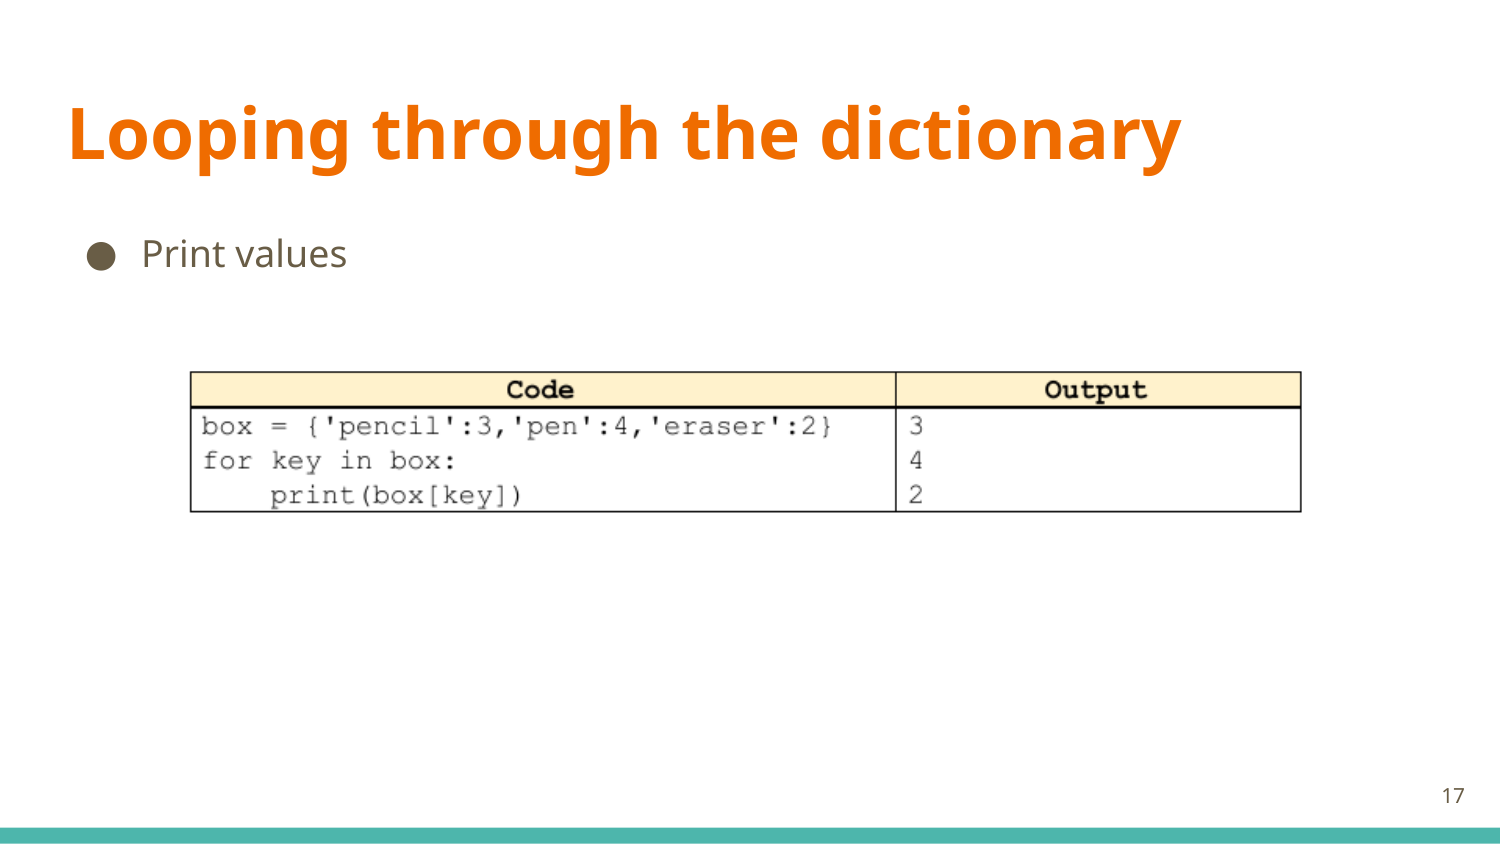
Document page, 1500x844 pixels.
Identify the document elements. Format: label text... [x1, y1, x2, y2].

title Looping through the dictionary [51, 72, 1449, 189]
list Print values [51, 207, 1449, 750]
slide_number ‹#› [1389, 764, 1480, 830]
picture [184, 370, 1316, 520]
